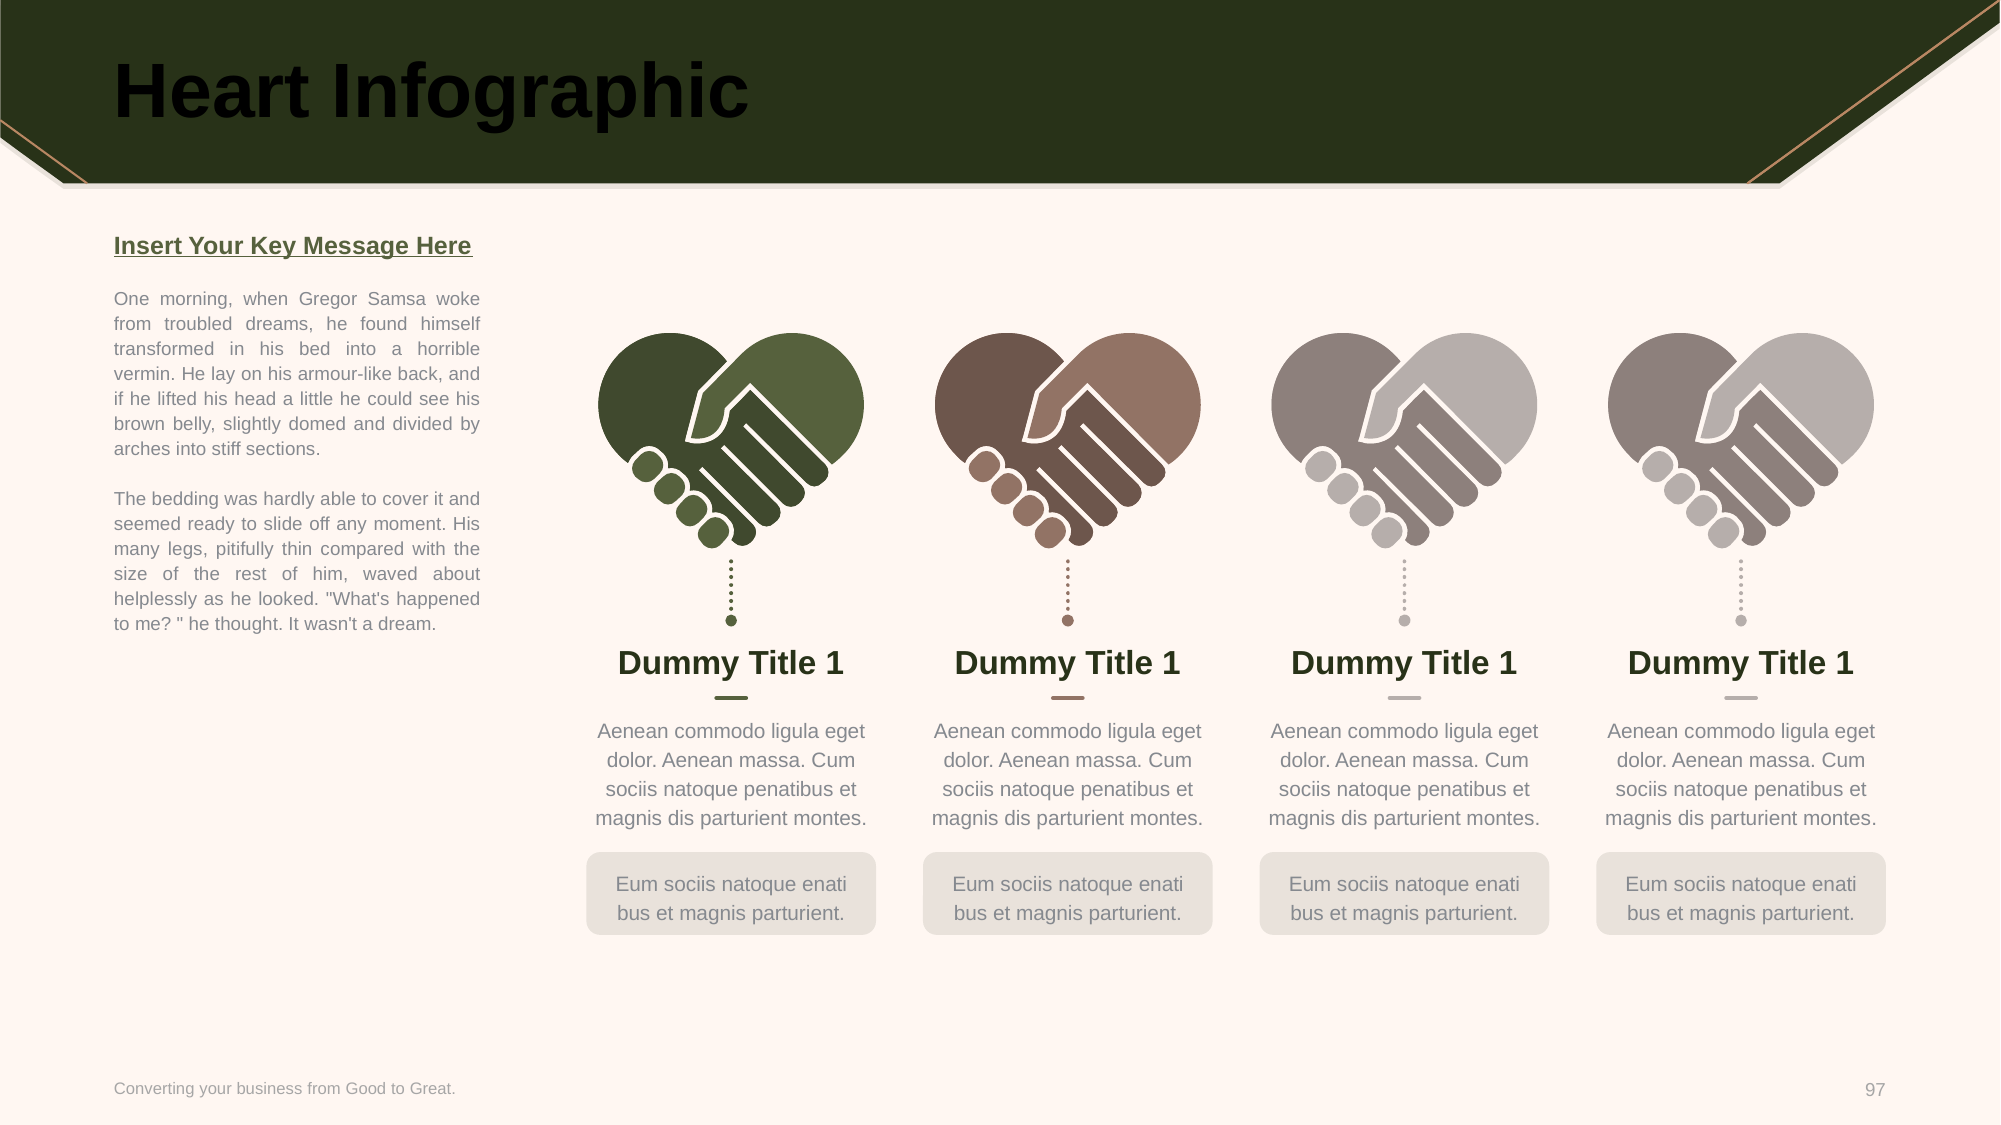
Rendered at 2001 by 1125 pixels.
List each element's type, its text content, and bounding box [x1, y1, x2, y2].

title Heart Infographic [114, 5, 1886, 181]
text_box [586, 326, 1886, 935]
footer Converting your business from Good to Great. [114, 1068, 899, 1108]
list Insert Your Key Message Here One morning, when Gregor Samsa woke from troubled dreams, he found himself transformed in his bed into a horrible vermin. He lay on his armour-like back, and if he lifted his head a little he could see his brown belly, slightly domed and divided by arches into stiff sections. The bedding was hardly able to cover it and seemed ready to slide off any moment. His many legs, pitifully thin compared with the size of the rest of him, waved about helplessly as he looked. "What's happened to me? " he thought. It wasn't a dream. [114, 234, 481, 1014]
slide_number 97 [1791, 1069, 1886, 1109]
